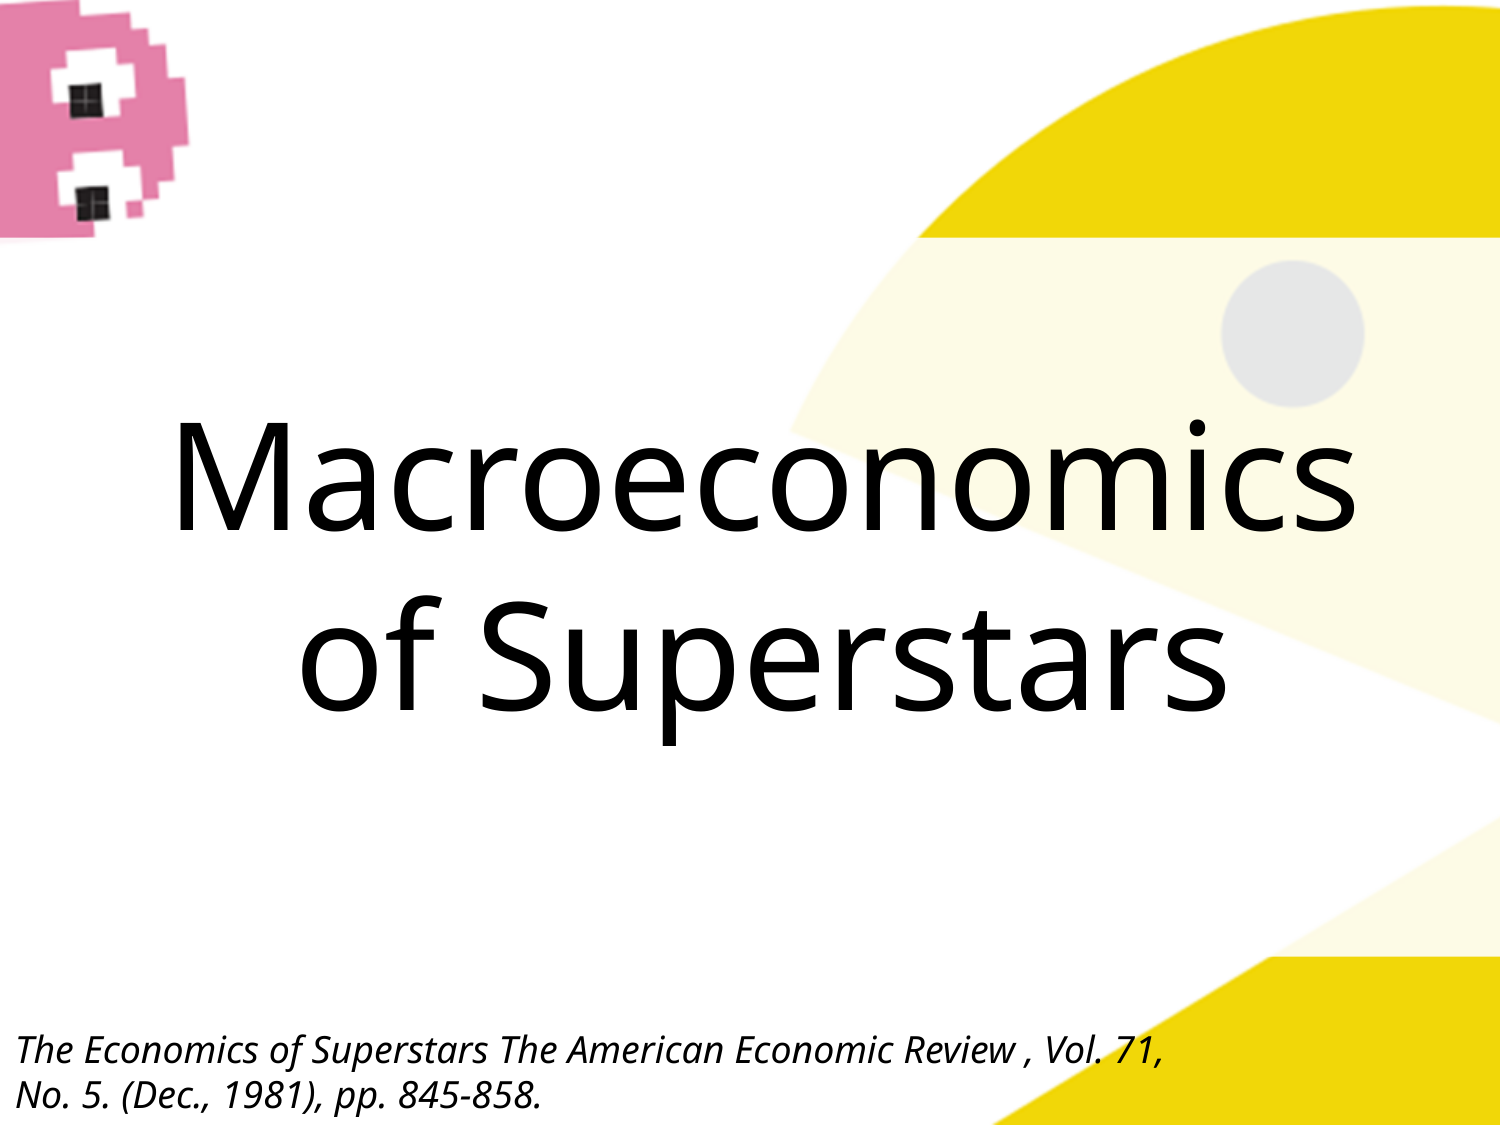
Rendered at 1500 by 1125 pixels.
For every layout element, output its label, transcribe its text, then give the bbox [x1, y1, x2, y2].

picture [0, 957, 1500, 1125]
picture [0, 0, 1500, 237]
text_box The Economics of Superstars The American Economic Review , Vol. 71, No. 5. (Dec., 1981), pp. 845-858. [0, 1018, 1223, 1124]
text_box Macroeconomics of Superstars [151, 373, 1377, 749]
